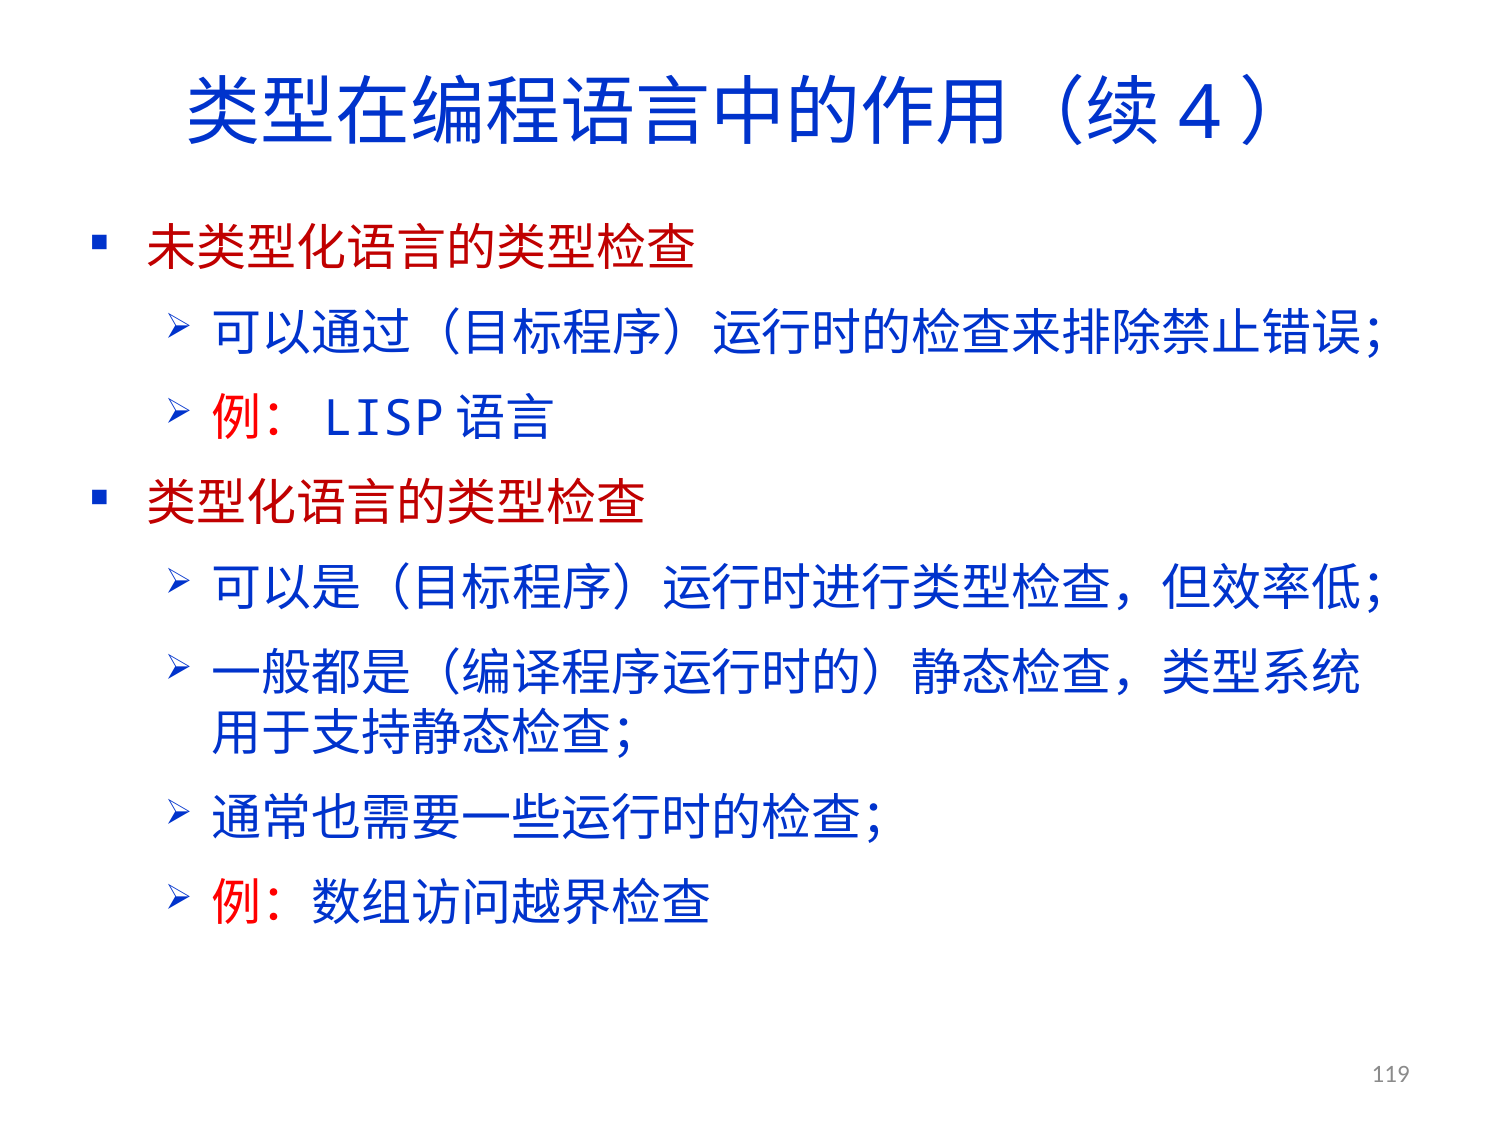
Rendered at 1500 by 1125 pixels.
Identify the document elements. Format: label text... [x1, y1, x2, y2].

list 未类型化语言的类型检查 可以通过（目标程序）运行时的检查来排除禁止错误； 例：LISP语言 类型化语言的类型检查 可以是（目标程序）运行时进行类型检查，但效率低； 一般都是（编译程序运行时的）静态检查，类型系统用于支持静态检查； 通常也需要一些运行时的检查； 例：数组访问越界检查 [75, 208, 1425, 962]
title 类型在编程语言中的作用（续4） [75, 45, 1425, 172]
slide_number 119 [1074, 1042, 1425, 1103]
